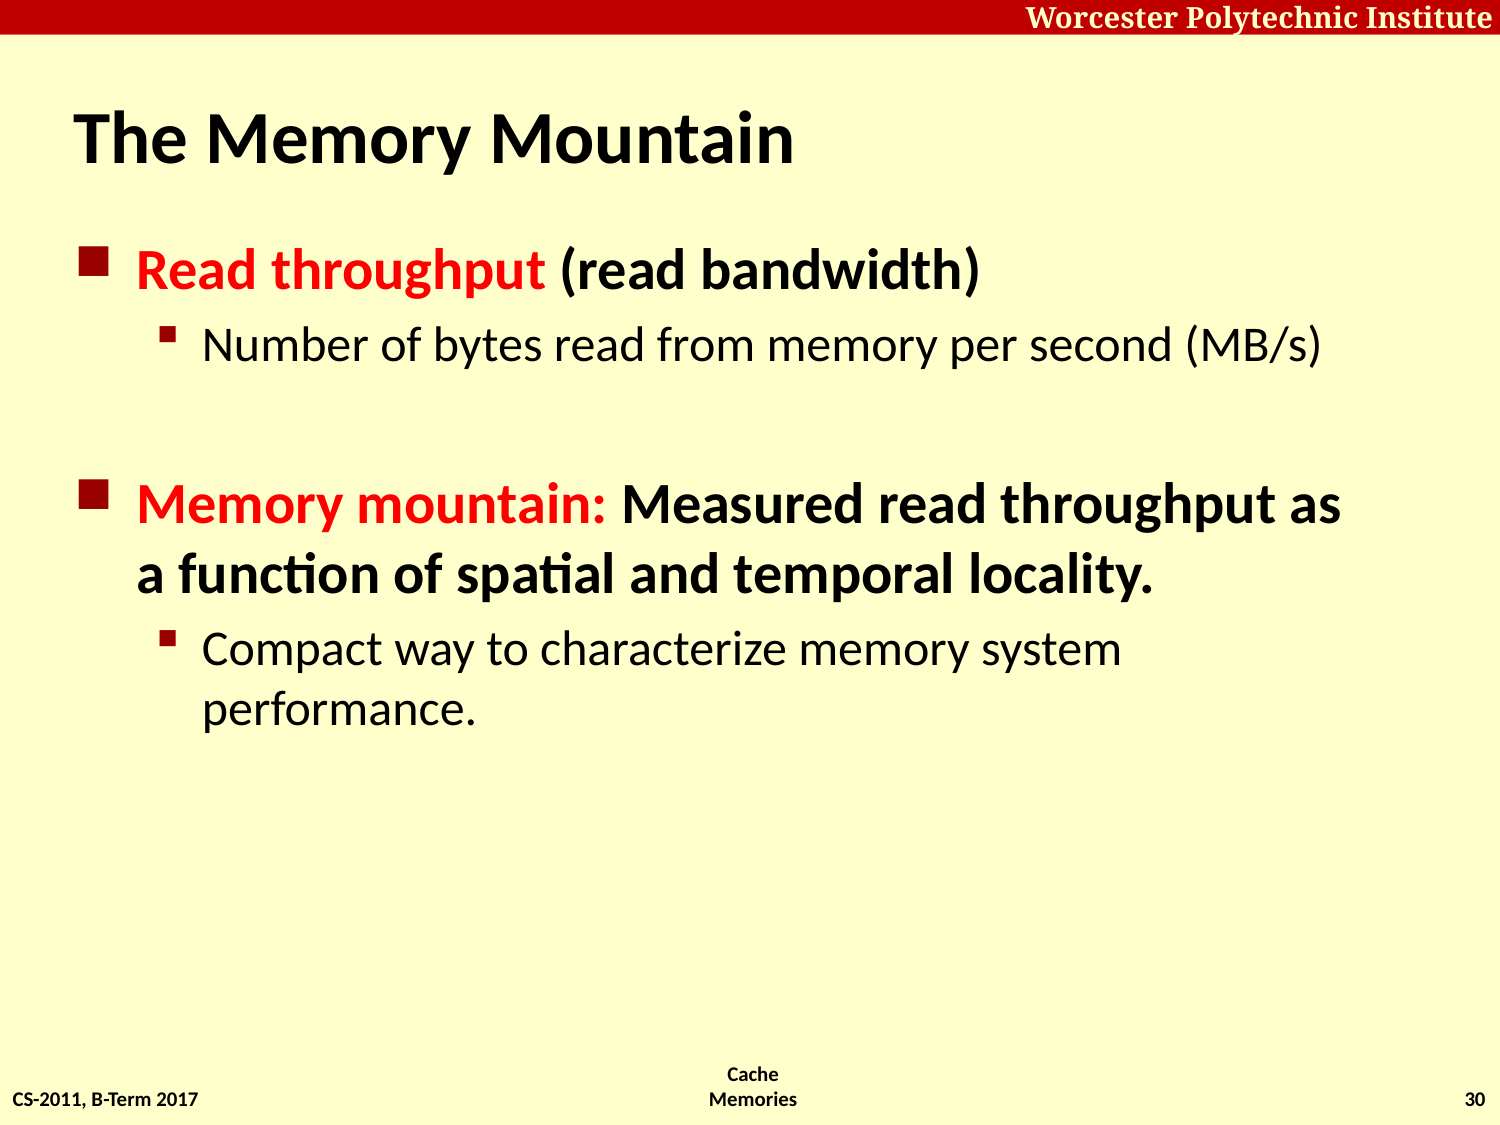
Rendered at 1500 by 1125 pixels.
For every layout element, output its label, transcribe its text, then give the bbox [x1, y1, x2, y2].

slide_number 30 [1460, 1085, 1486, 1111]
footer Cache Memories [691, 1084, 809, 1111]
title The Memory Mountain [58, 71, 1305, 197]
list Read throughput (read bandwidth) Number of bytes read from memory per second (MB/s) Memory mountain: Measured read throughput as a function of spatial and temporal locality. Compact way to characterize memory system performance. [64, 223, 1361, 1040]
slide_number CS-2011, B-Term 2017 [12, 1085, 205, 1111]
